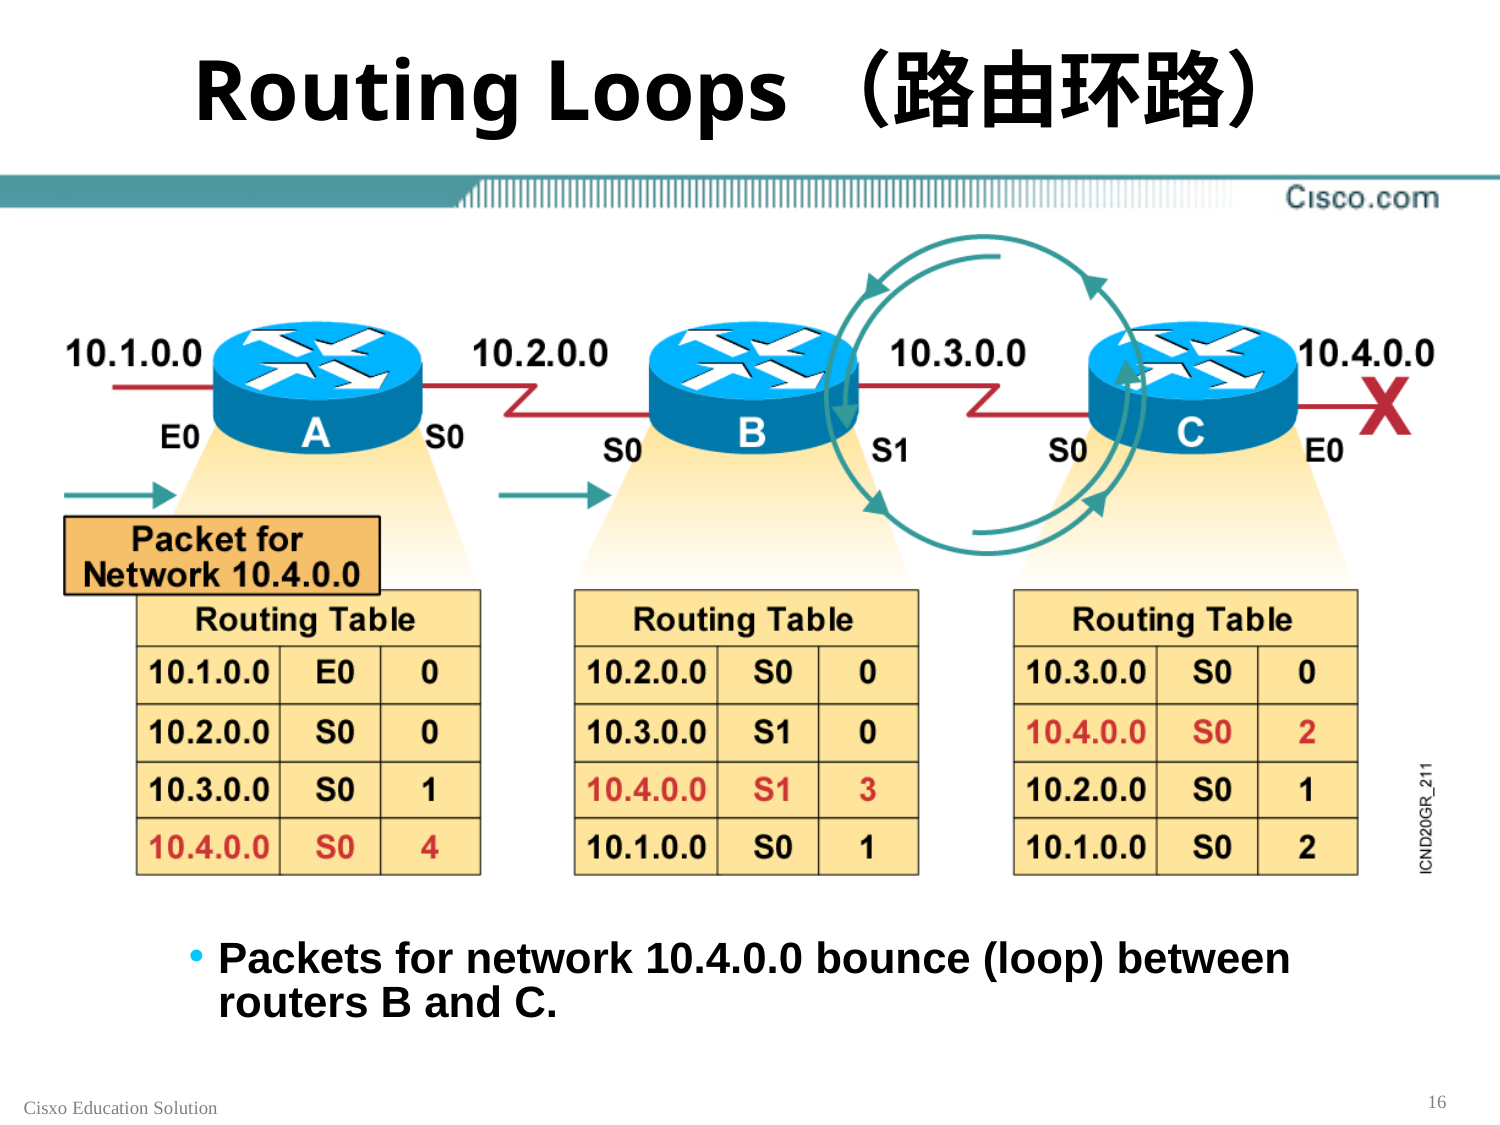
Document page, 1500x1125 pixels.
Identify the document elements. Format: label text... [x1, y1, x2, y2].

text_box Packets for network 10.4.0.0 bounce (loop) between routers B and C. [144, 936, 1338, 1028]
title Routing Loops（路由环路） [125, 0, 1377, 188]
picture [0, 172, 1500, 213]
picture [63, 234, 1437, 877]
